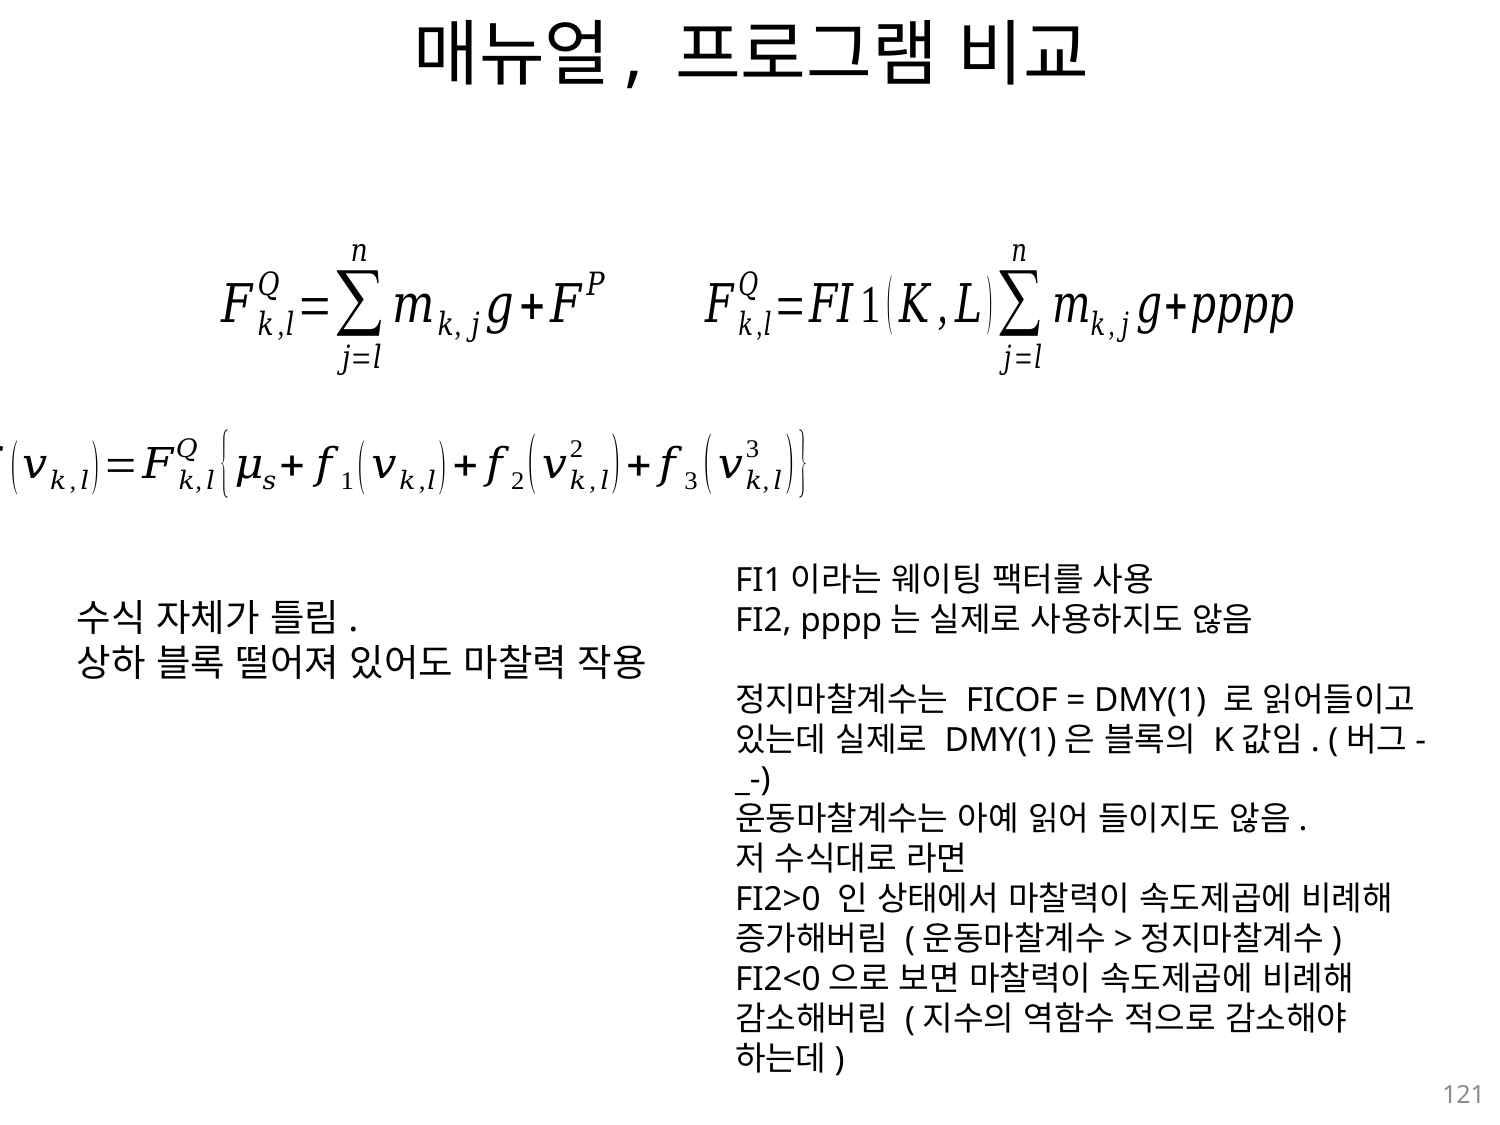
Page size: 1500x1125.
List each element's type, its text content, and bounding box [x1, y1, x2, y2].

text_box FI1이라는 웨이팅 팩터를 사용 FI2, pppp는 실제로 사용하지도 않음 정지마찰계수는 FICOF = DMY(1) 로 읽어들이고 있는데 실제로 DMY(1)은 블록의 K값임. (버그-_-) 운동마찰계수는 아예 읽어 들이지도 않음. 저 수식대로 라면 FI2>0 인 상태에서 마찰력이 속도제곱에 비례해 증가해버림 (운동마찰계수>정지마찰계수) FI2<0으로 보면 마찰력이 속도제곱에 비례해 감소해버림 (지수의 역함수 적으로 감소해야 하는데) [720, 550, 1457, 1085]
text_box 수식 자체가 틀림. 상하 블록 떨어져 있어도 마찰력 작용 [62, 586, 662, 691]
slide_number 121 [1149, 1065, 1500, 1125]
title 매뉴얼, 프로그램 비교 [76, 0, 1427, 102]
